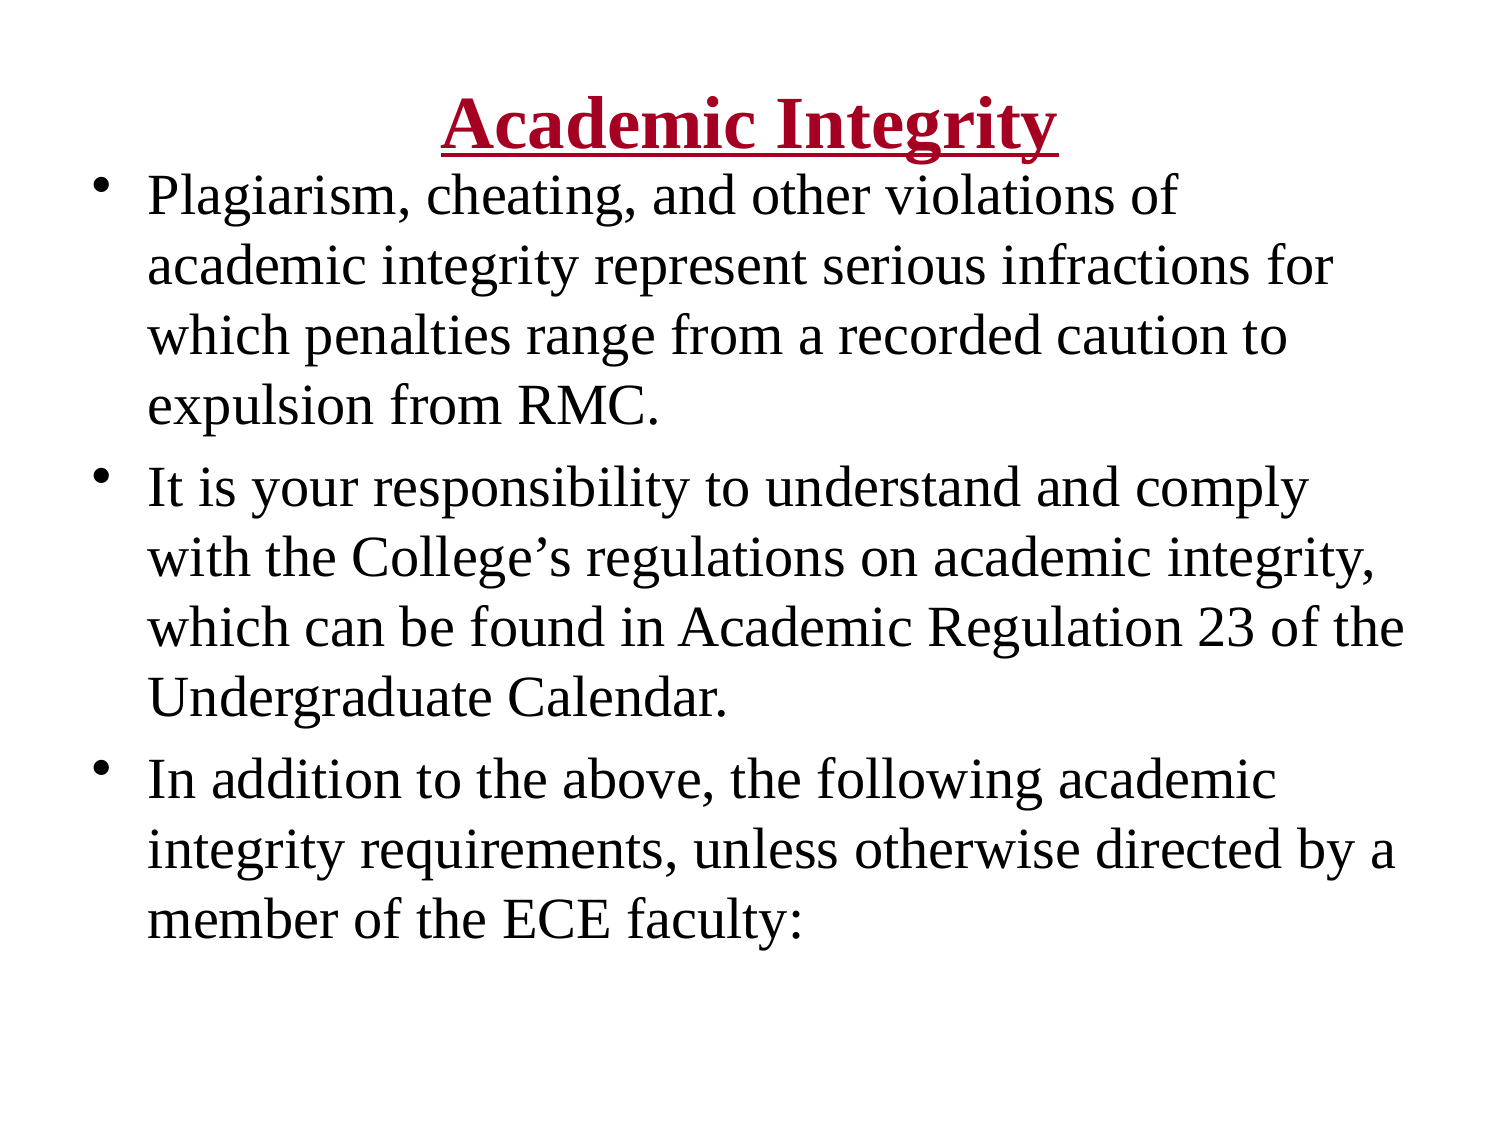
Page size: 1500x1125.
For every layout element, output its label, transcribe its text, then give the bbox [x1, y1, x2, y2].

text_box Plagiarism, cheating, and other violations of academic integrity represent serious infractions for which penalties range from a recorded caution to expulsion from RMC. It is your responsibility to understand and comply with the College’s regulations on academic integrity, which can be found in Academic Regulation 23 of the Undergraduate Calendar. In addition to the above, the following academic integrity requirements, unless otherwise directed by a member of the ECE faculty: [76, 148, 1424, 1012]
title Academic Integrity [112, 24, 1388, 148]
